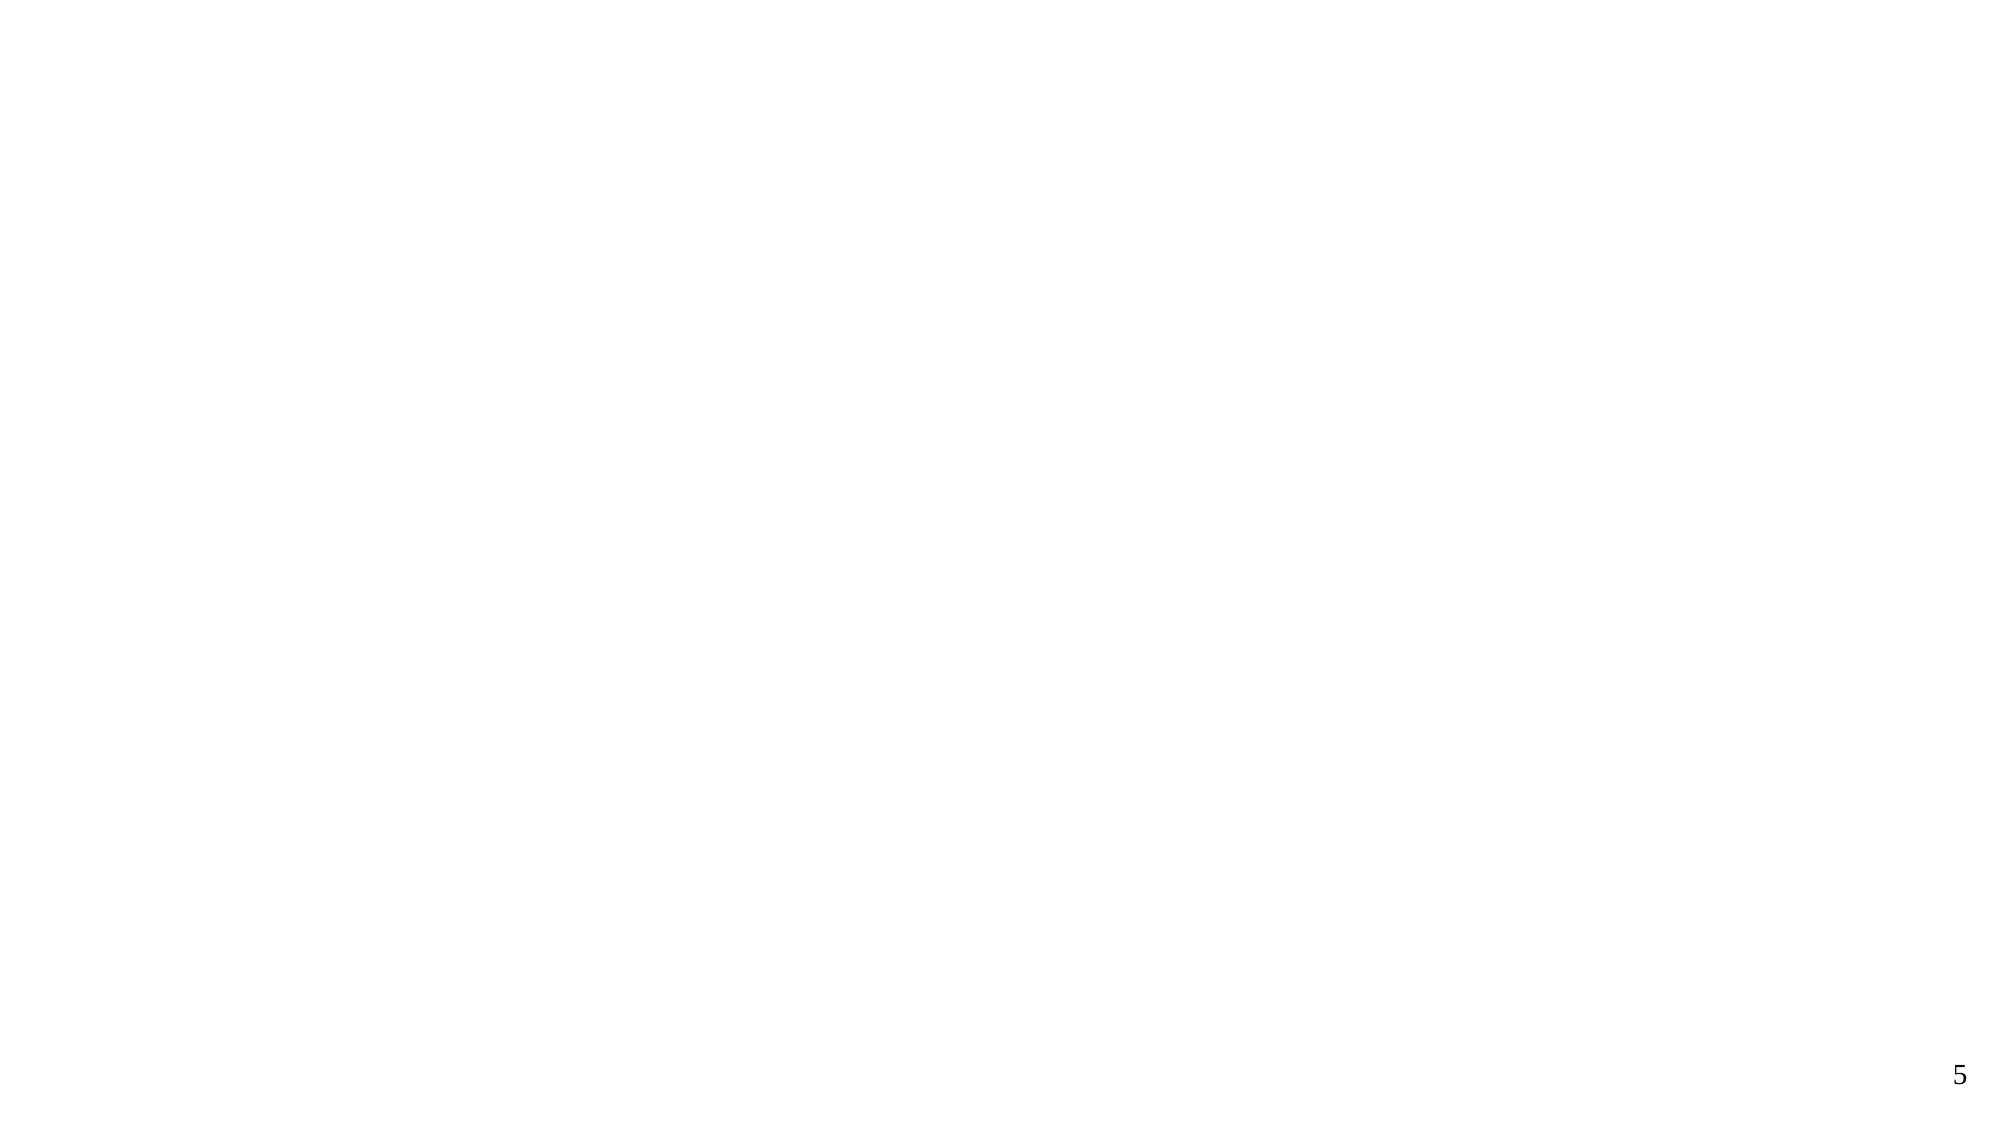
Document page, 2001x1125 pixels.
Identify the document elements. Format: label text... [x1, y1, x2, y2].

slide_number 5 [1920, 1042, 2000, 1103]
